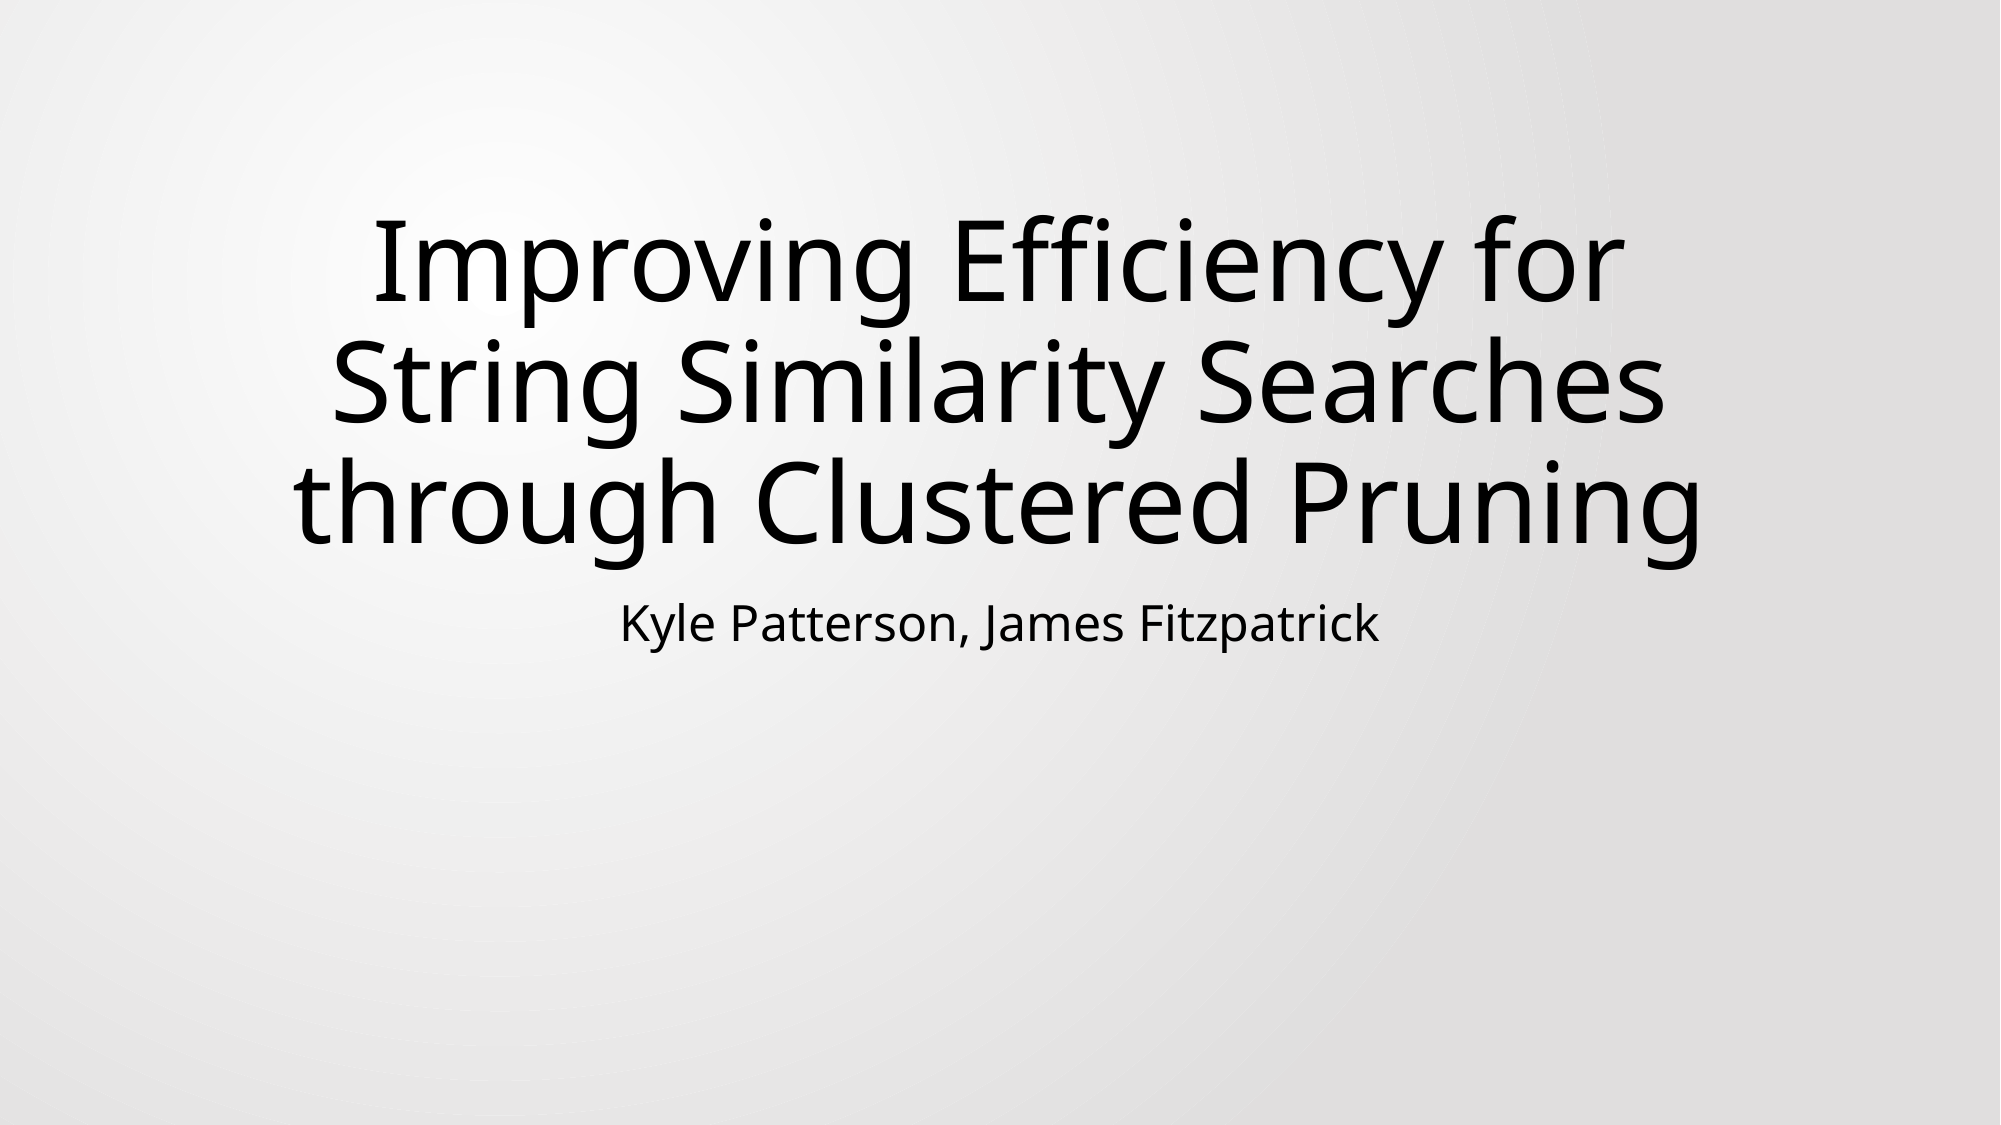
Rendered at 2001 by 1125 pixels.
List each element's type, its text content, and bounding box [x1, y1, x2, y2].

subtitle Kyle Patterson, James Fitzpatrick [249, 590, 1750, 1066]
title Improving Efficiency for String Similarity Searches through Clustered Pruning [249, 184, 1750, 576]
